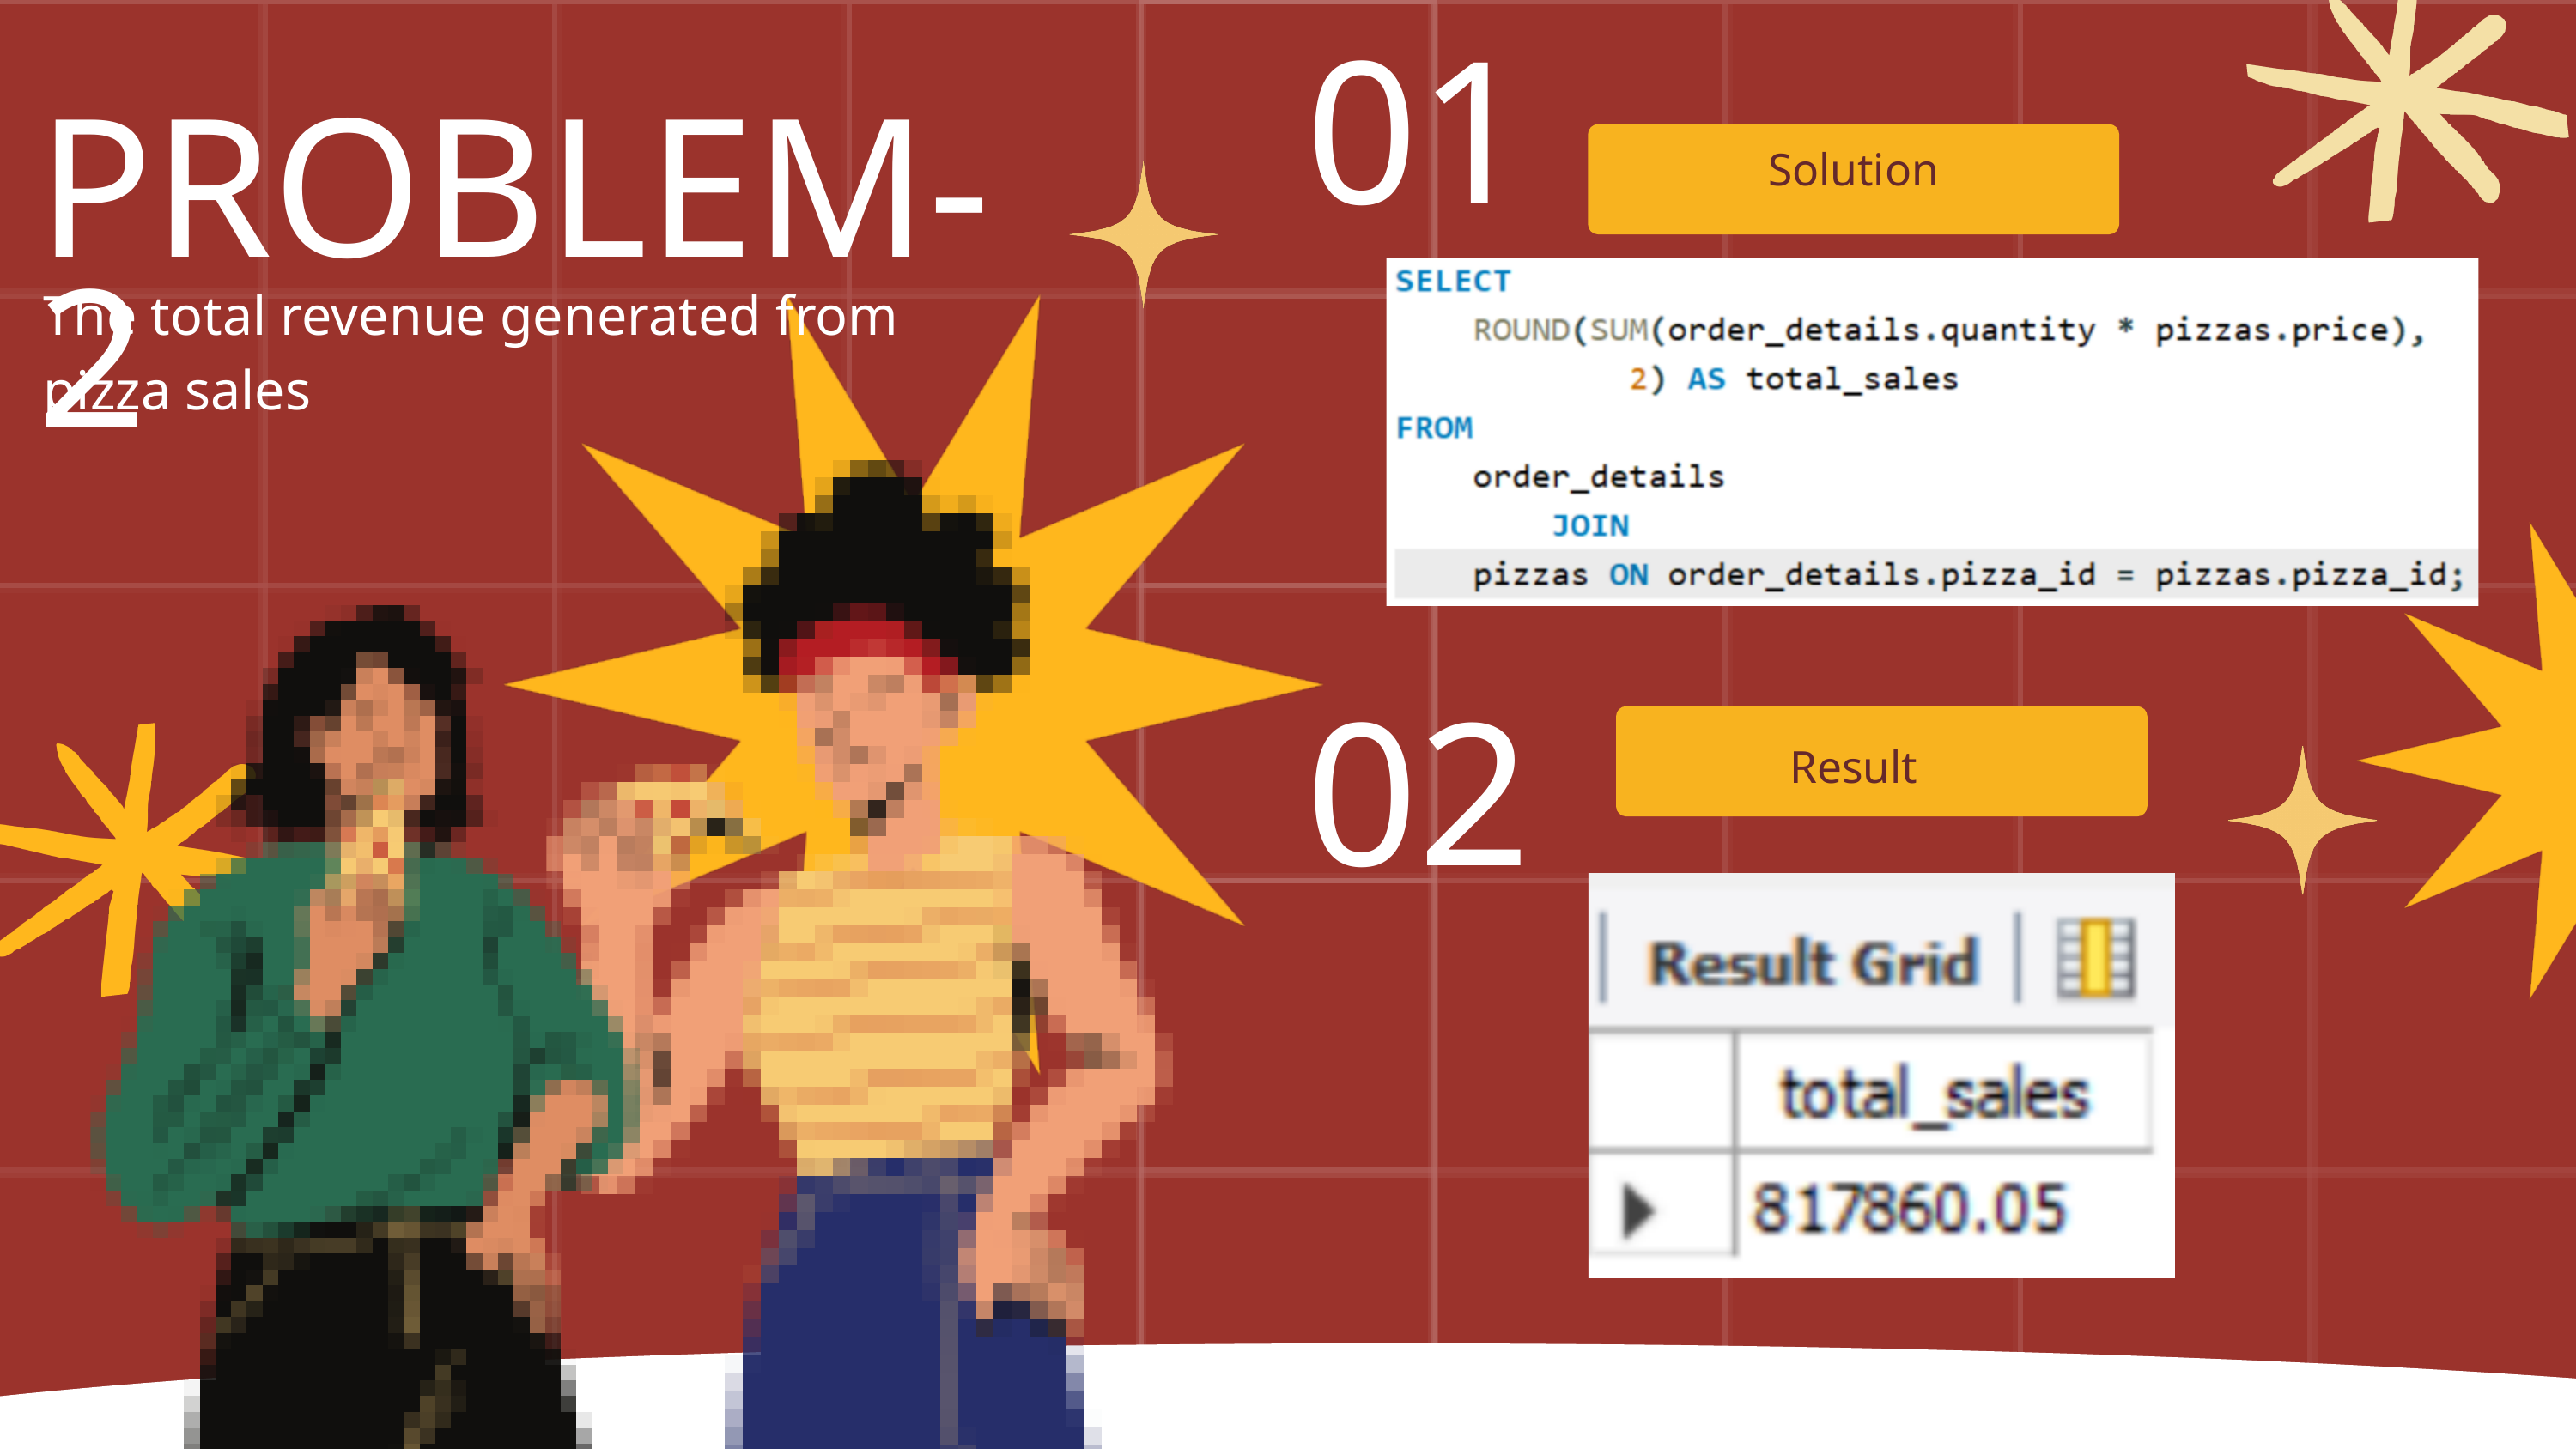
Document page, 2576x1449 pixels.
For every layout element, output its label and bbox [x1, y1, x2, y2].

text_box [0, 1343, 2576, 1449]
text_box [1615, 706, 2148, 817]
text_box [1588, 124, 2120, 235]
text_box [0, 0, 2576, 1340]
